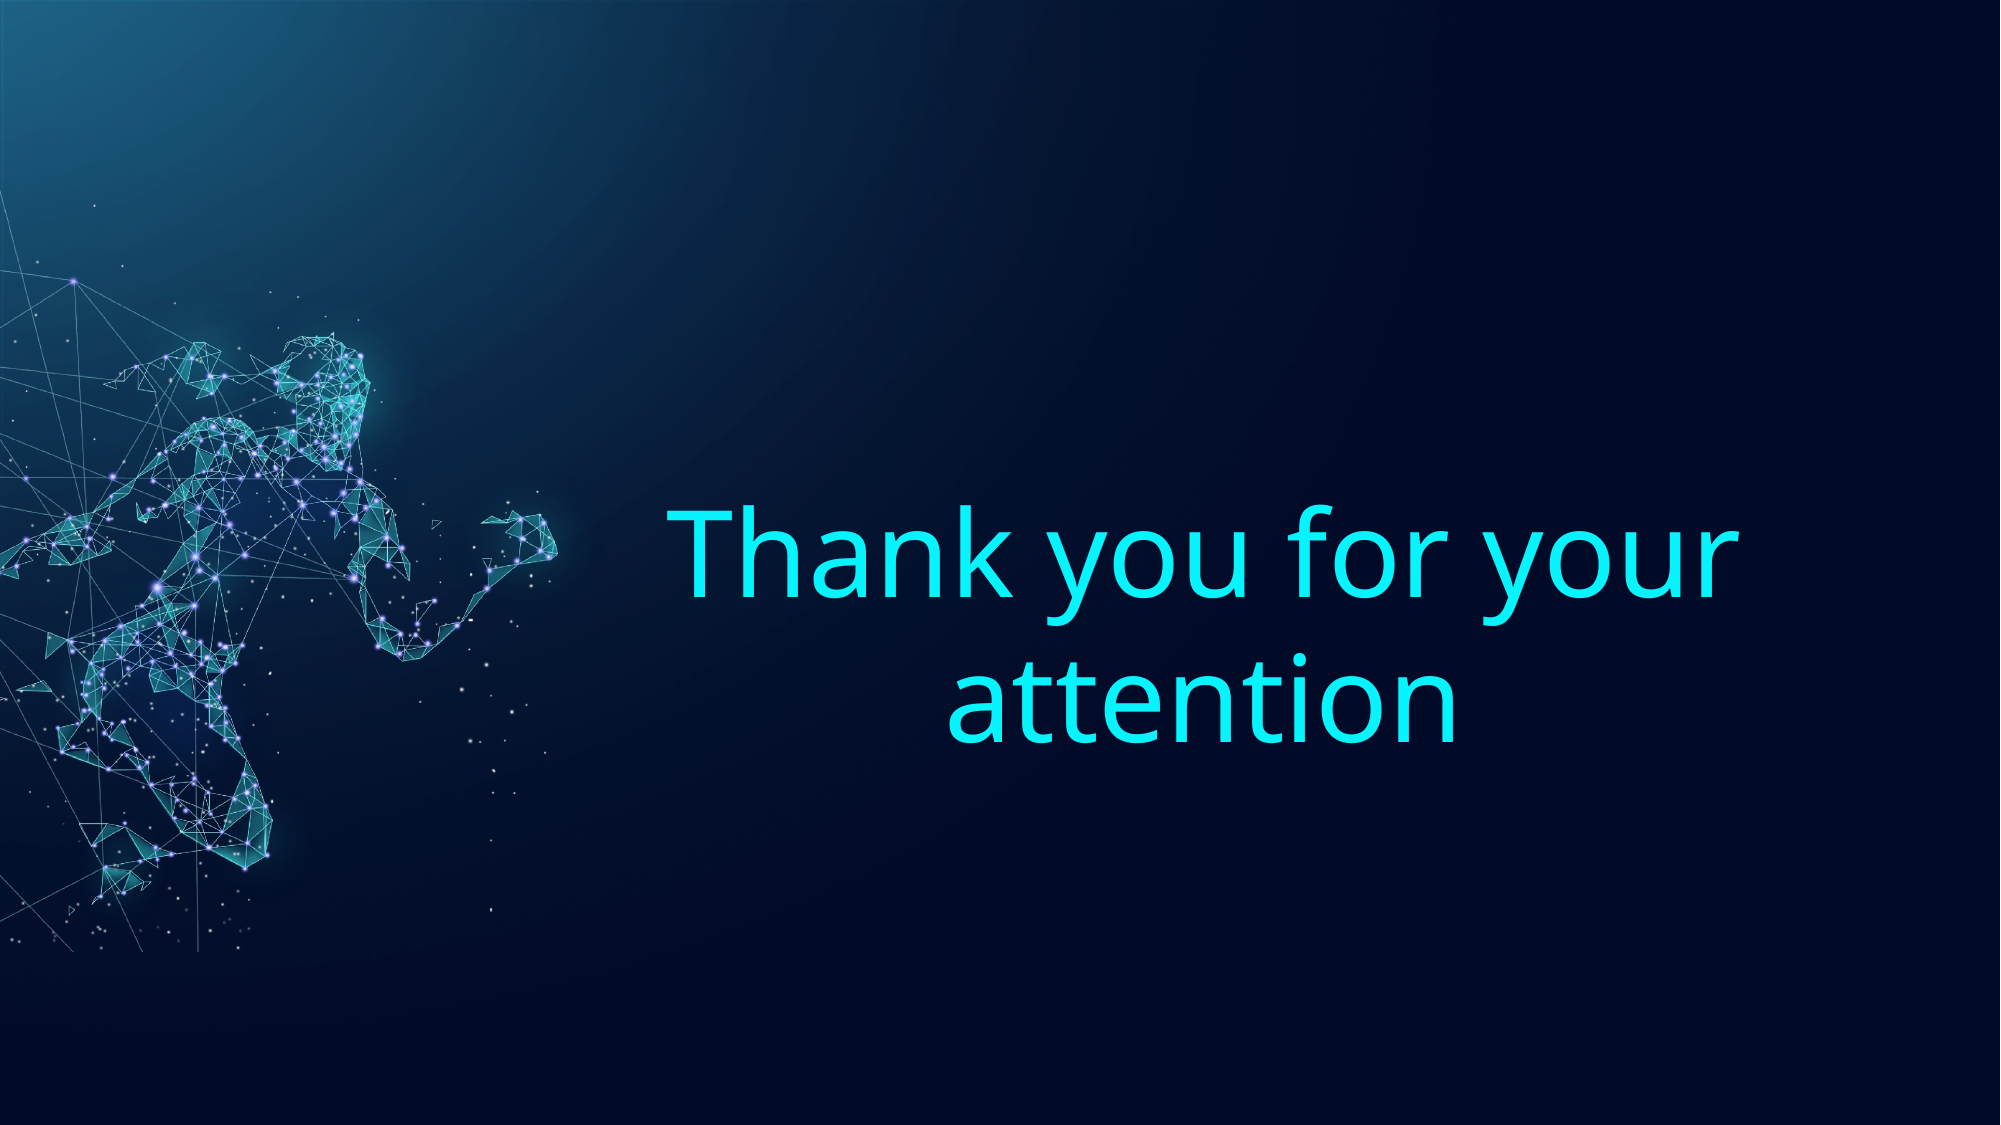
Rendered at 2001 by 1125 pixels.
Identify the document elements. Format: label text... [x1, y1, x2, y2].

text_box Thank you for your attention [1118, 469, 1975, 774]
picture [0, 0, 2000, 1125]
